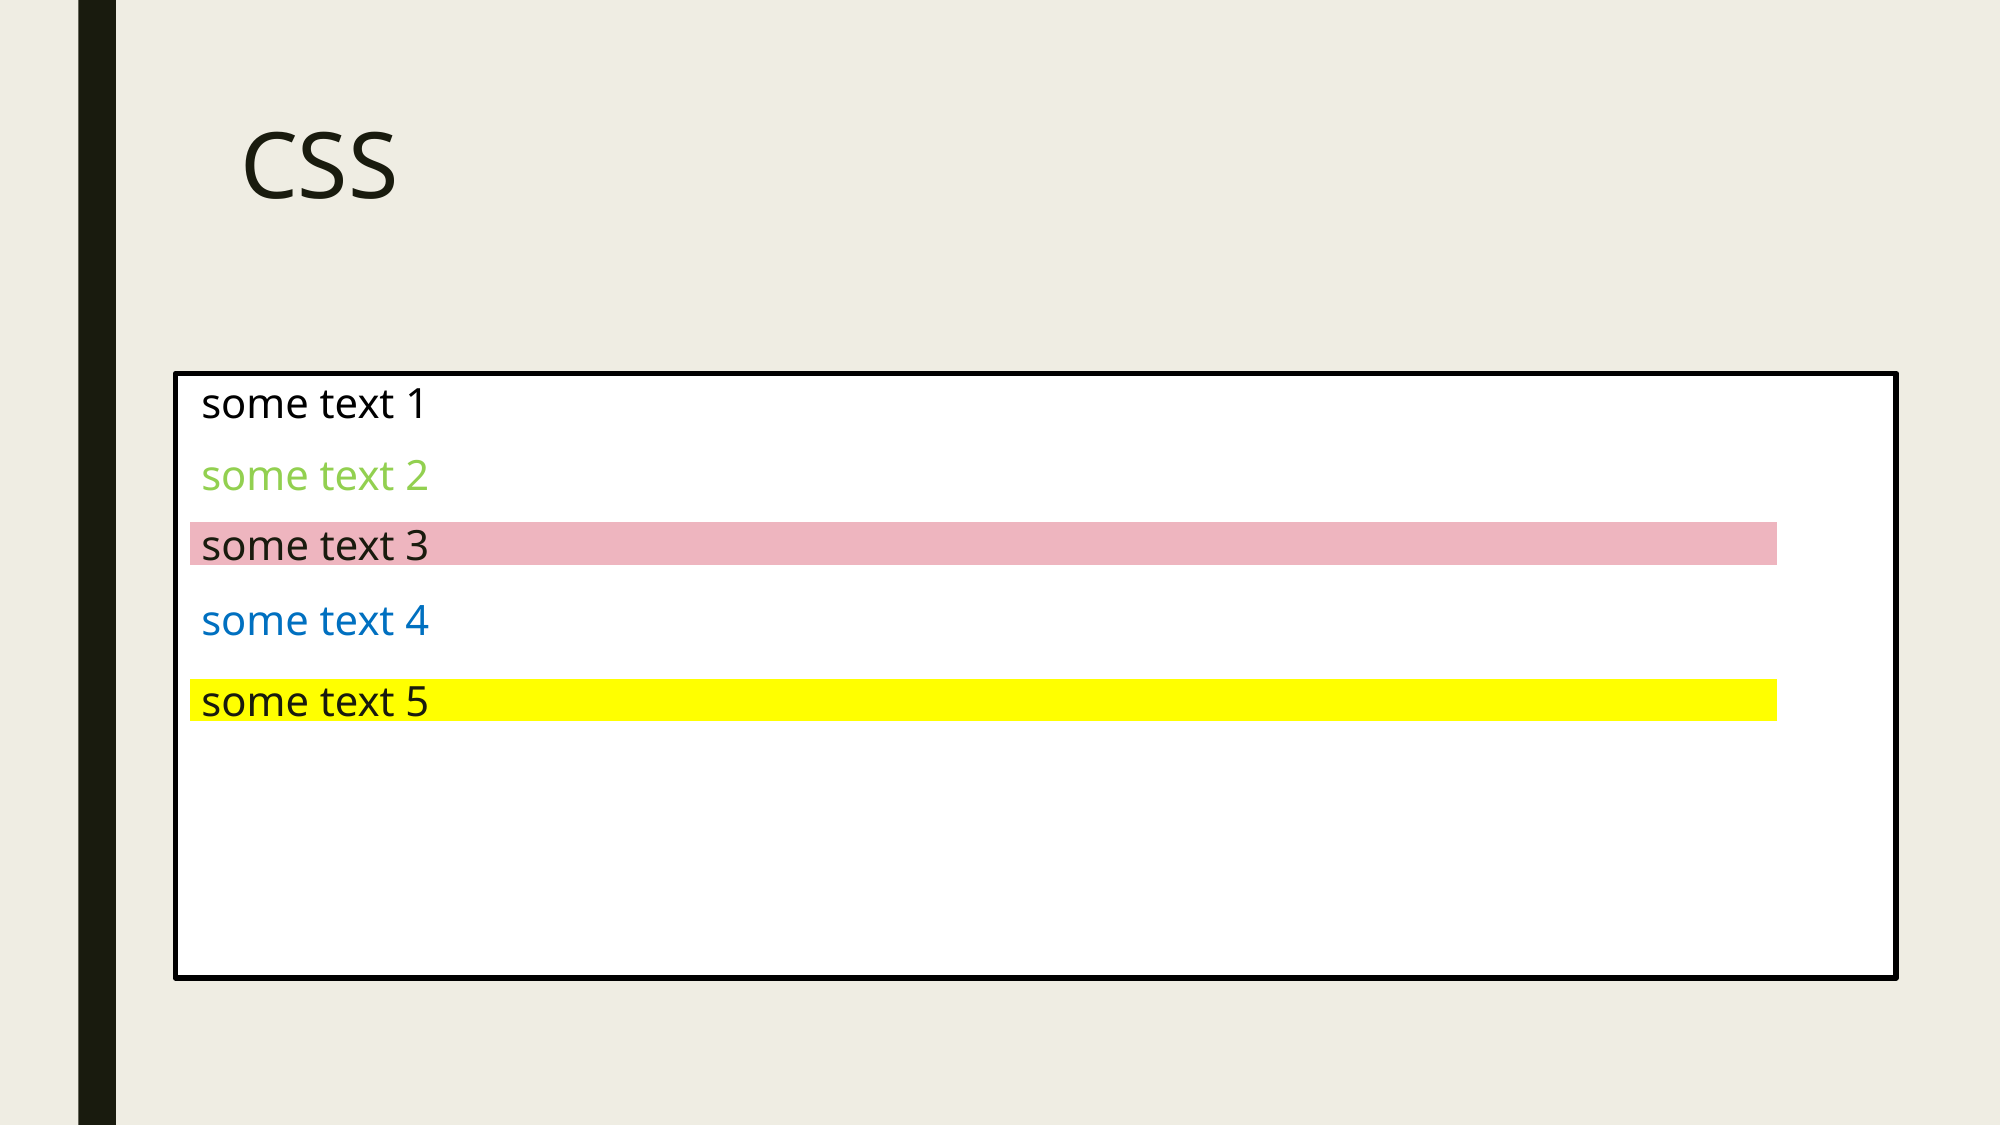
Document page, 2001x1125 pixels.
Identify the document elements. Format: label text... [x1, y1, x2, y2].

text_box some text 3 [184, 517, 1783, 571]
list some text 1 some text 2 some text 4 [173, 371, 1899, 981]
text_box some text 5 [184, 673, 1783, 727]
title CSS [225, 112, 1800, 357]
